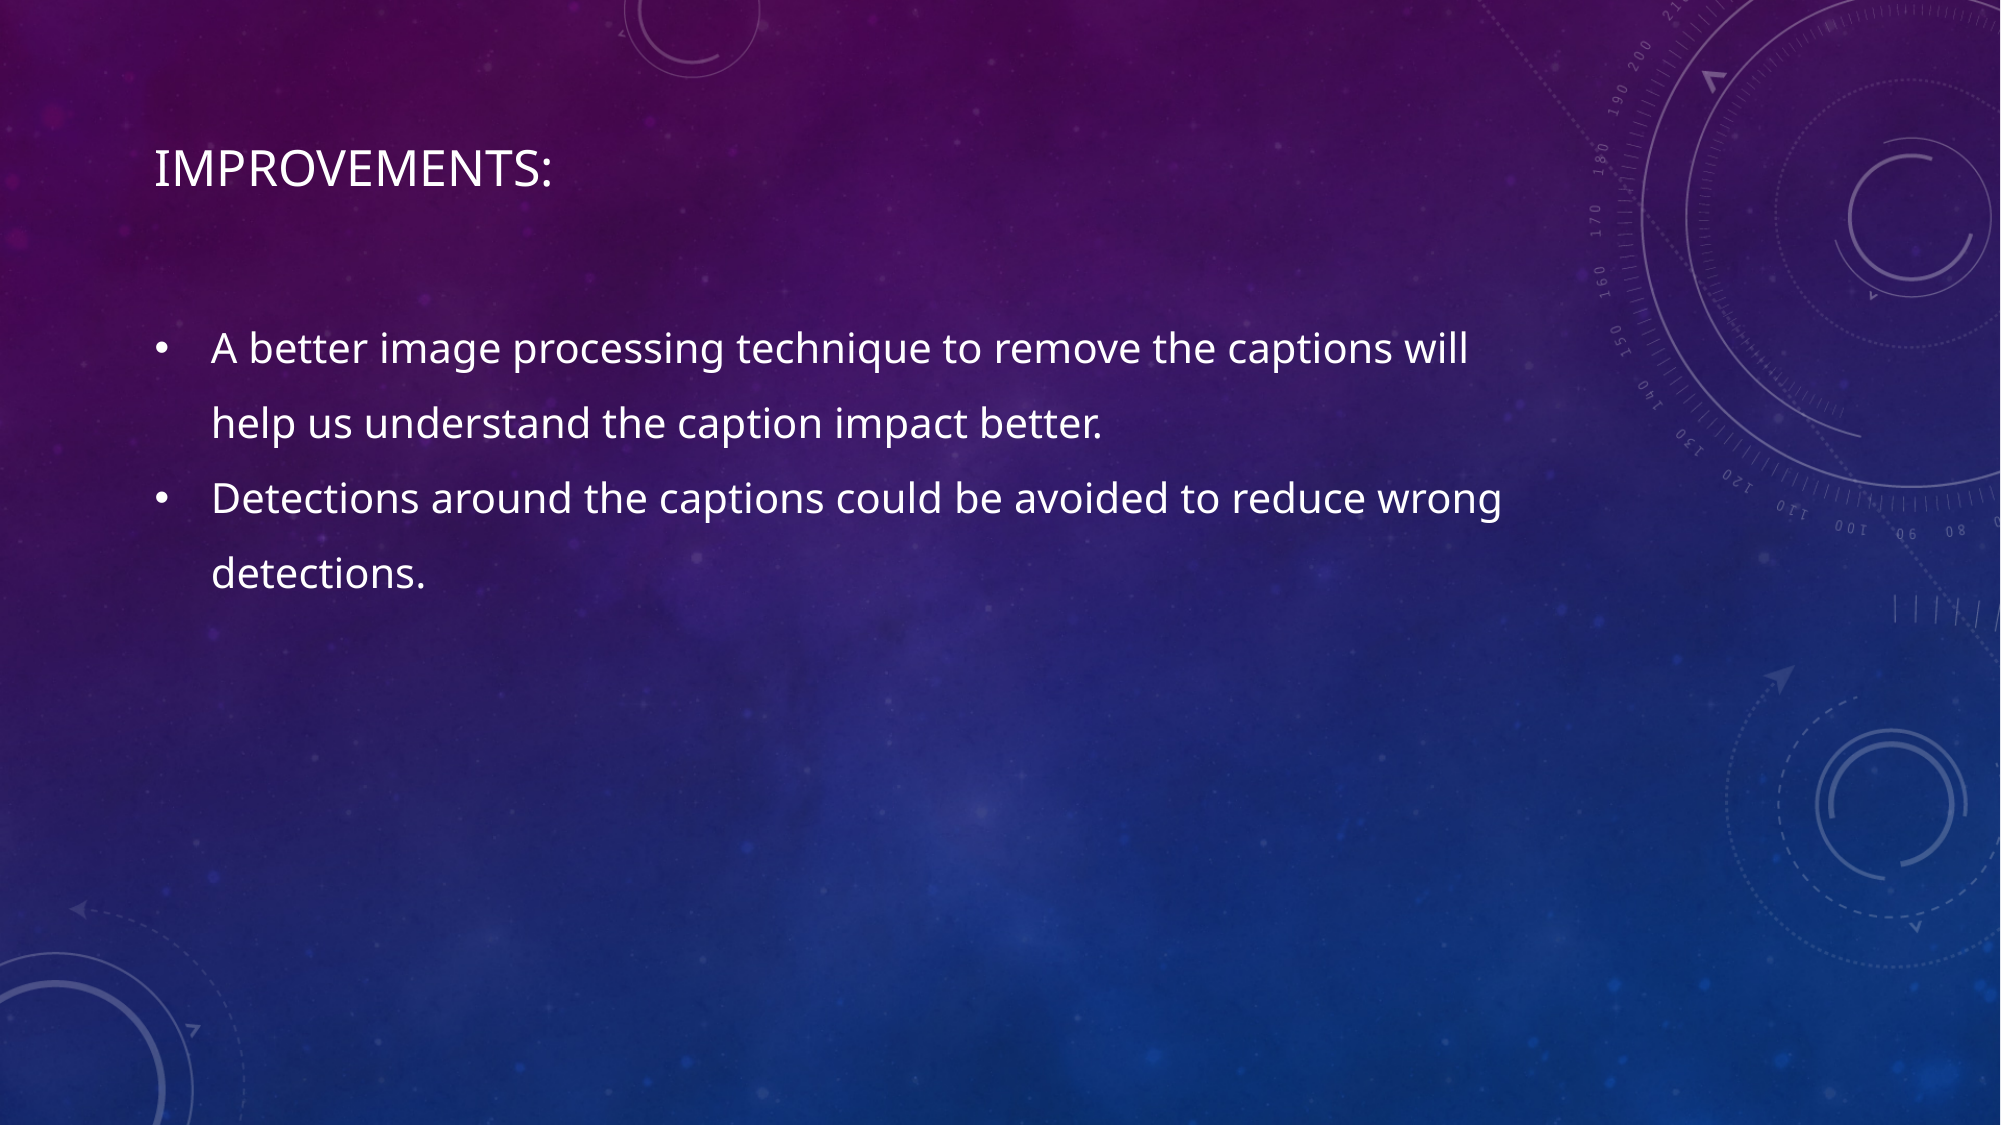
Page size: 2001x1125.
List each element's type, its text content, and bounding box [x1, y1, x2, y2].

text_box IMPROVEMENTS: A better image processing technique to remove the captions will help us understand the caption impact better. Detections around the captions could be avoided to reduce wrong detections. [139, 129, 1572, 1125]
picture [0, 0, 2001, 1125]
text_box [336, 342, 1720, 1009]
